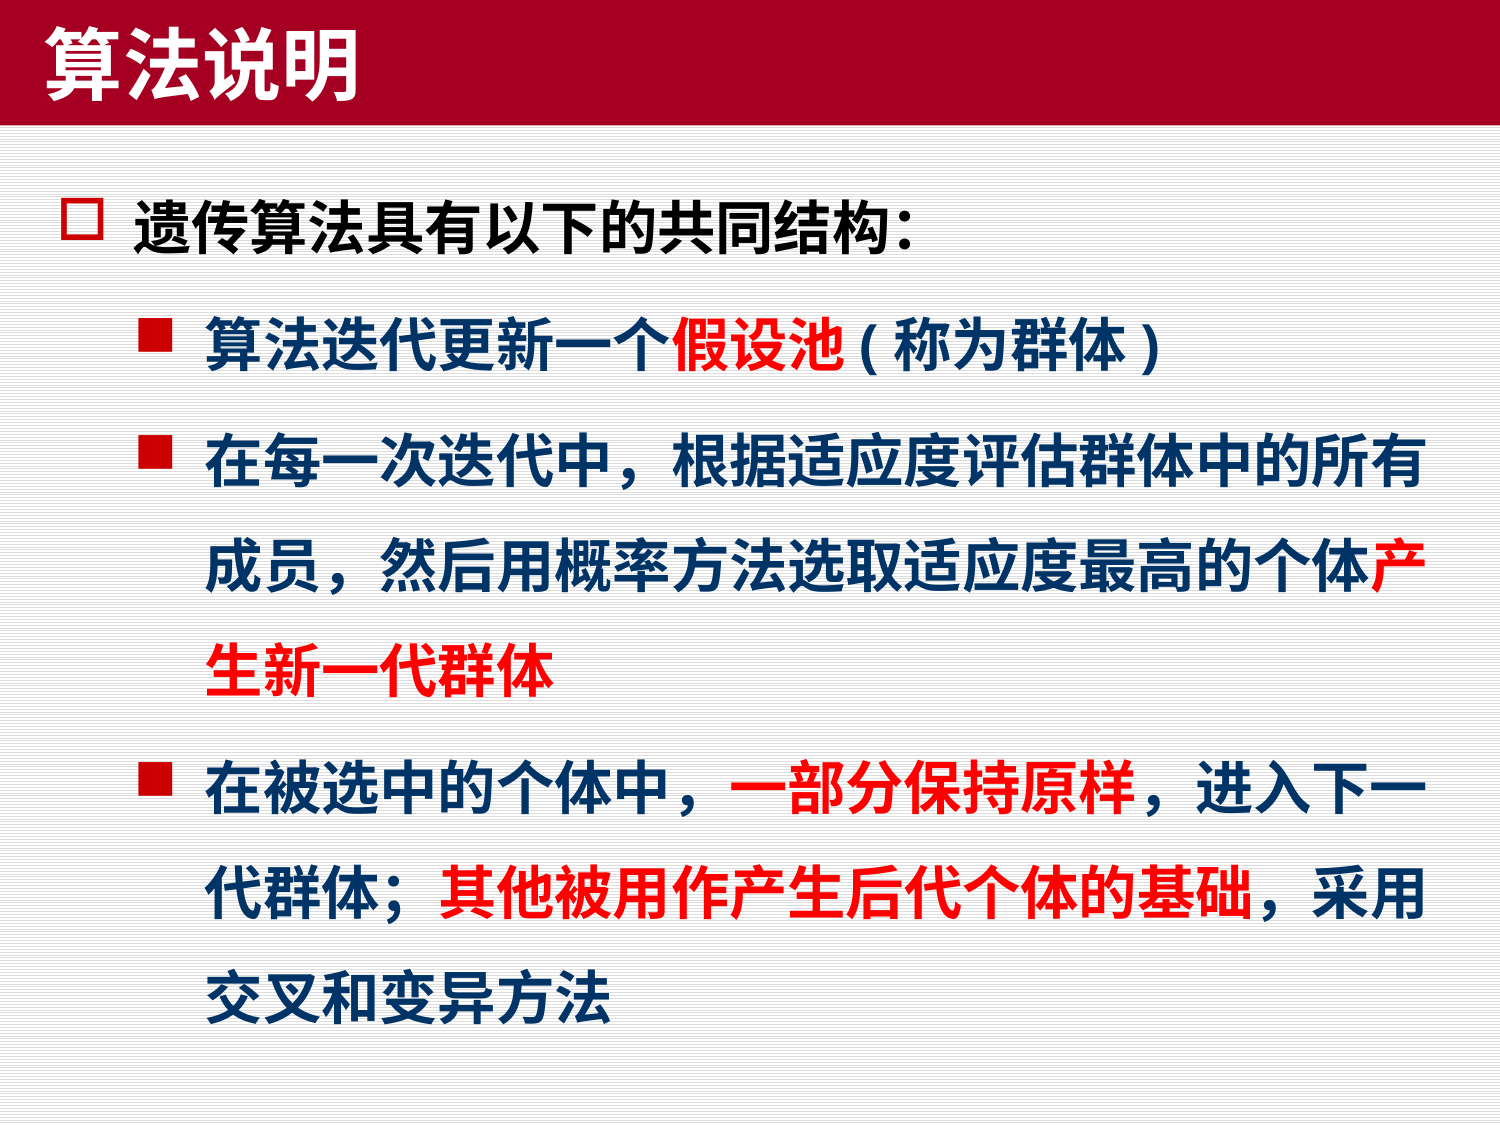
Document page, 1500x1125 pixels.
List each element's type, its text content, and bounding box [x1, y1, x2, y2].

title 算法说明 [0, 0, 1500, 126]
list 遗传算法具有以下的共同结构： 算法迭代更新一个假设池(称为群体) 在每一次迭代中，根据适应度评估群体中的所有成员，然后用概率方法选取适应度最高的个体产生新一代群体 在被选中的个体中，一部分保持原样，进入下一代群体；其他被用作产生后代个体的基础，采用交叉和变异方法 [41, 148, 1459, 1035]
